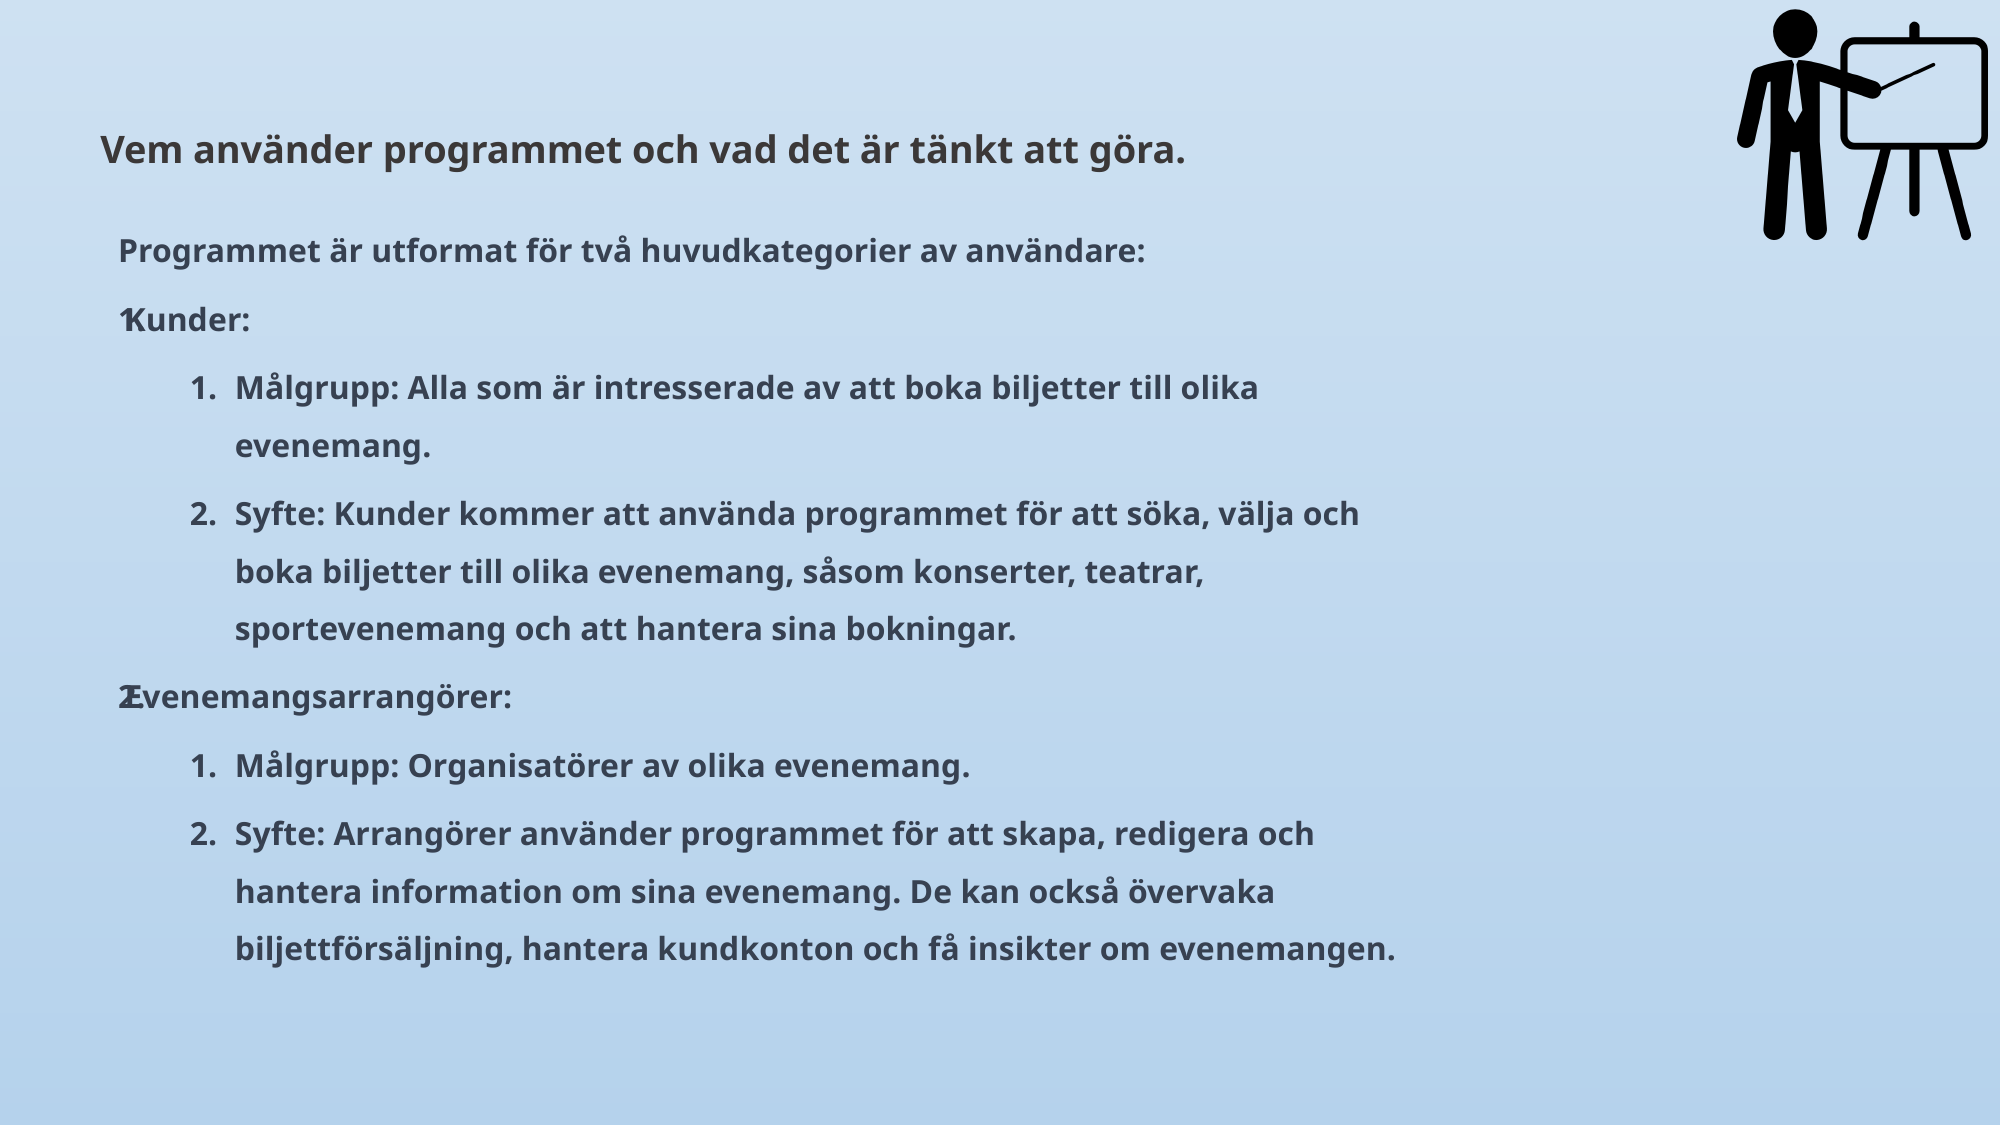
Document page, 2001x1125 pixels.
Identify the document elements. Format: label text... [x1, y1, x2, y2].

picture [1737, 0, 1988, 250]
title Vem använder programmet och vad det är tänkt att göra. [85, 73, 1214, 179]
list Programmet är utformat för två huvudkategorier av användare: Kunder: Målgrupp: Alla som är intresserade av att boka biljetter till olika evenemang. Syfte: Kunder kommer att använda programmet för att söka, välja och boka biljetter till olika evenemang, såsom konserter, teatrar, sportevenemang och att hantera sina bokningar. Evenemangsarrangörer: Målgrupp: Organisatörer av olika evenemang. Syfte: Arrangörer använder programmet för att skapa, redigera och hantera information om sina evenemang. De kan också övervaka biljettförsäljning, hantera kundkonton och få insikter om evenemangen. [103, 204, 1416, 991]
